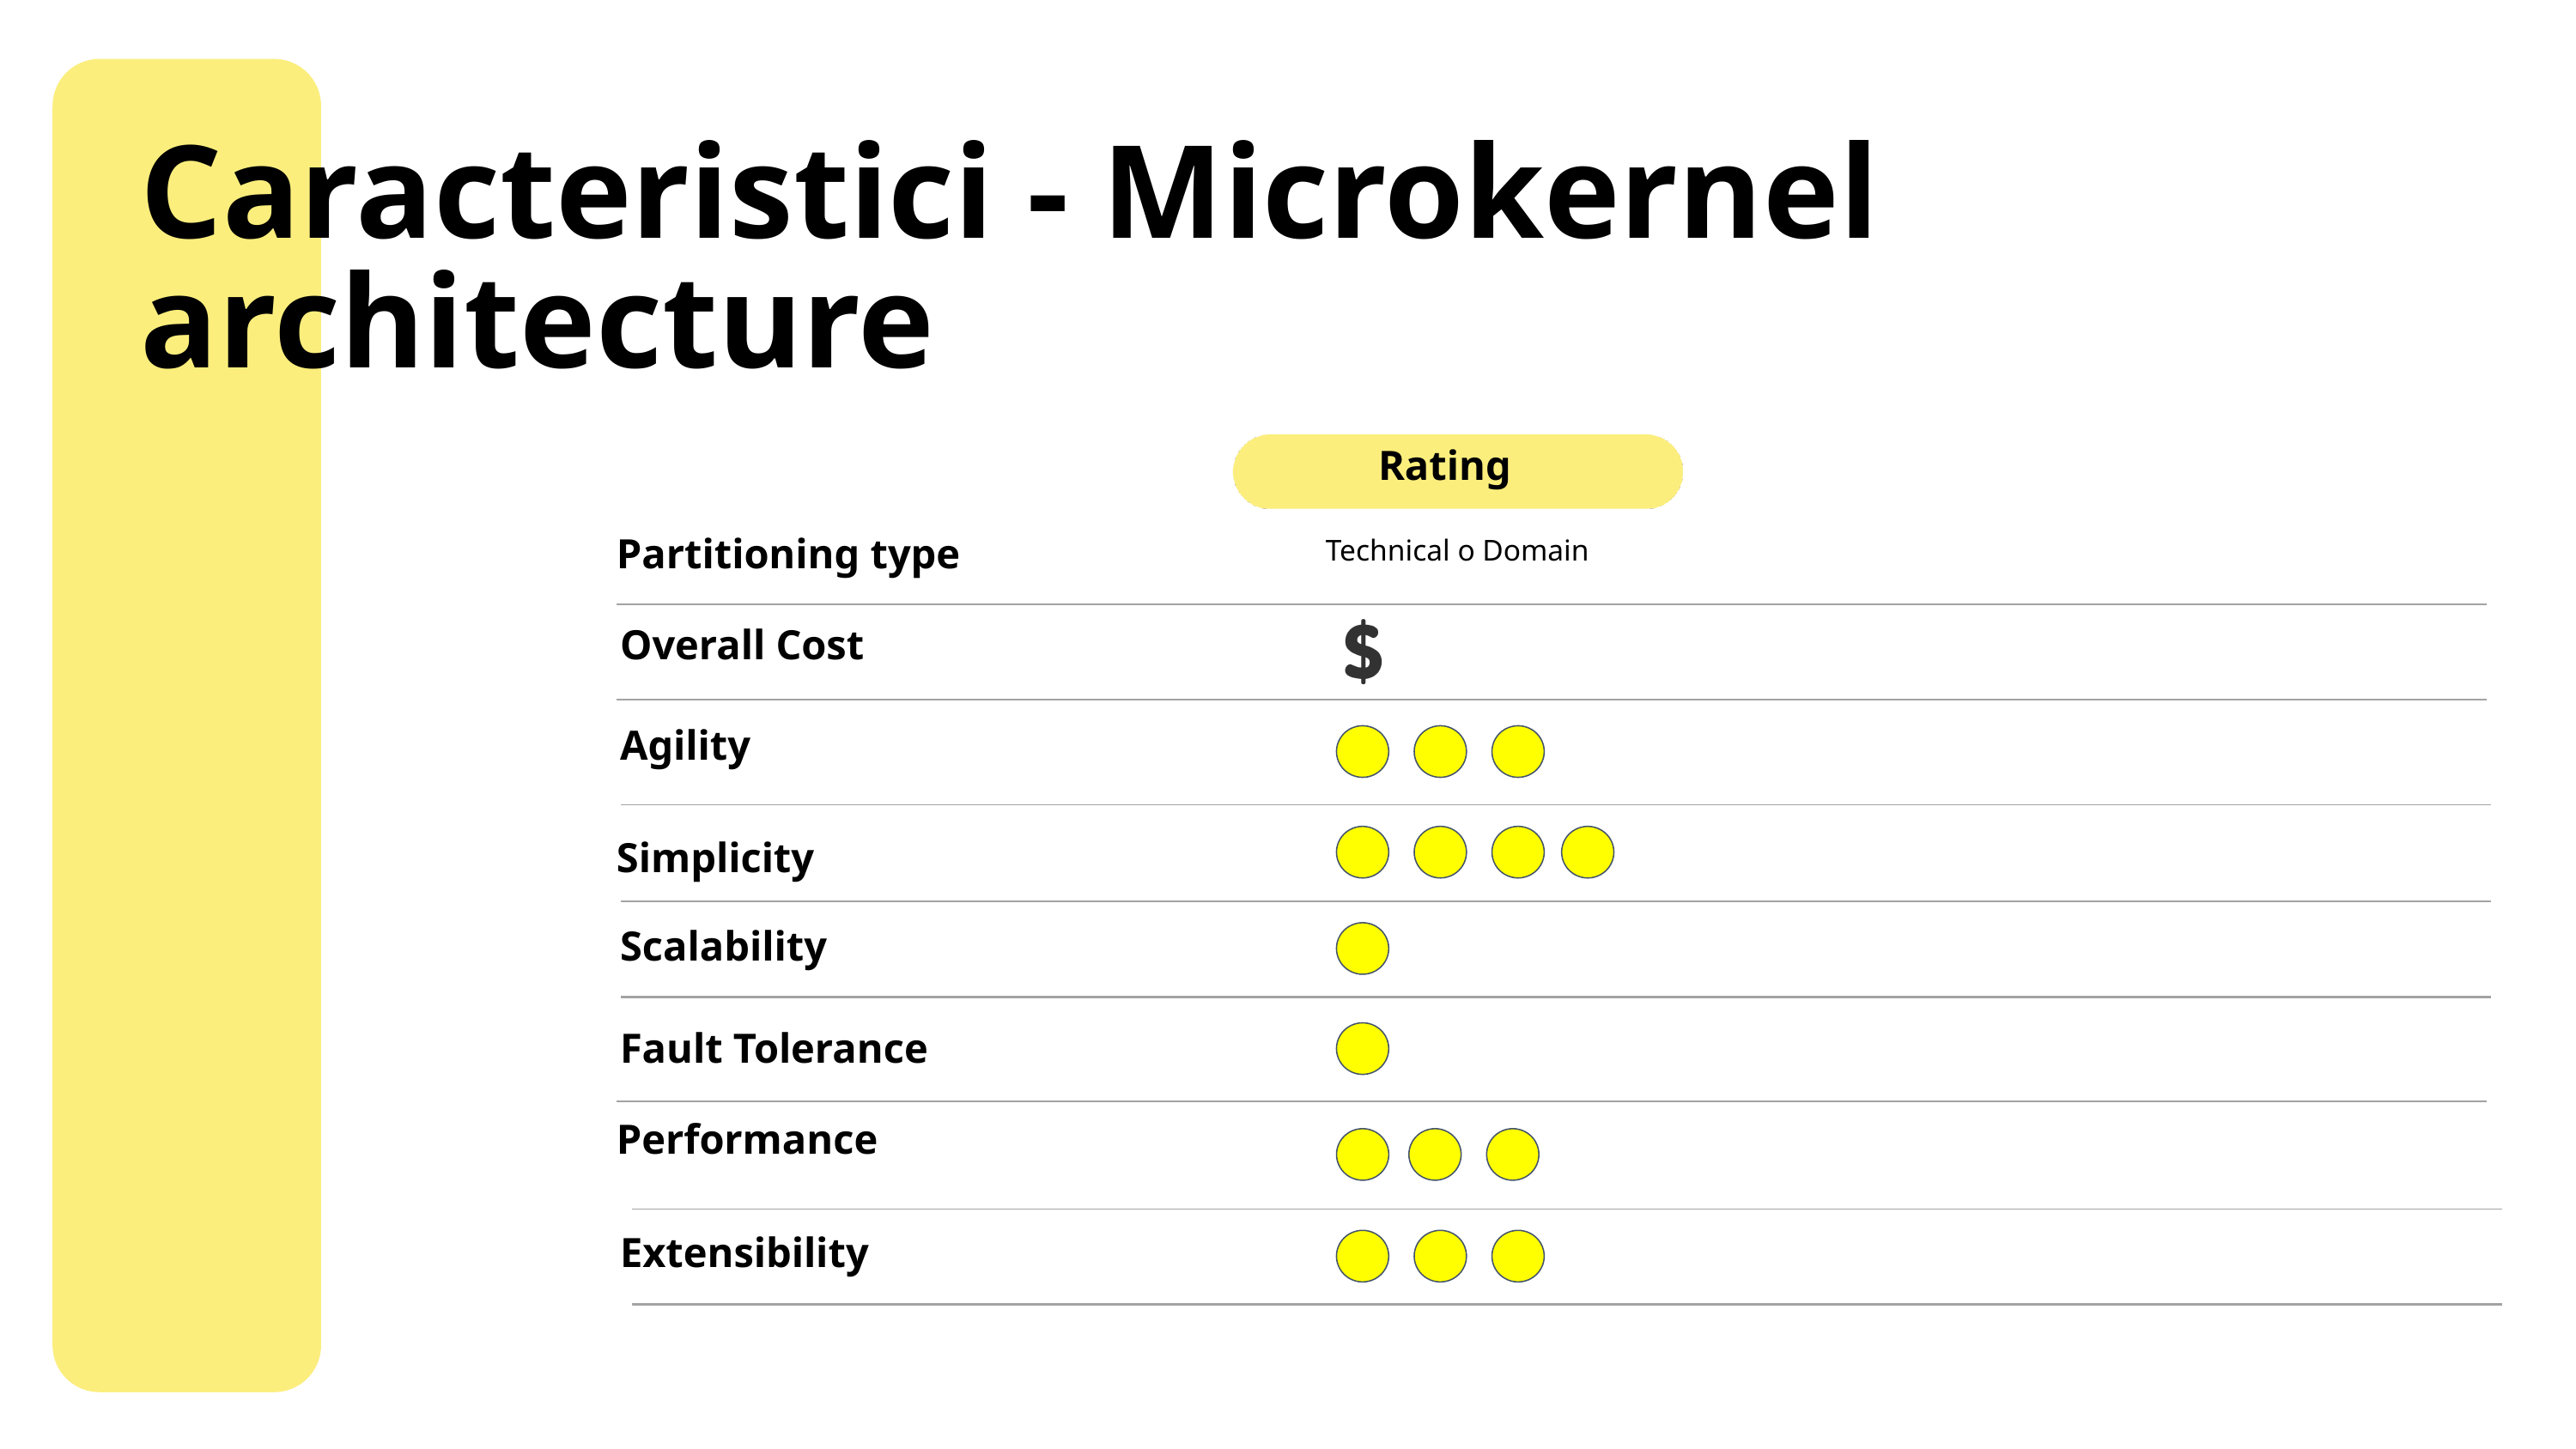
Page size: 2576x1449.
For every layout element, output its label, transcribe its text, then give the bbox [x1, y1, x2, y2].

picture [631, 1302, 2502, 1306]
text_box [1413, 826, 1467, 878]
text_box Performance [616, 1120, 991, 1215]
picture [616, 1099, 2488, 1102]
text_box [1408, 1128, 1461, 1180]
text_box [1336, 725, 1389, 778]
picture [616, 697, 2488, 701]
text_box [1492, 826, 1545, 878]
text_box Scalability [620, 927, 1012, 978]
picture [619, 899, 2491, 902]
text_box [1336, 826, 1389, 878]
text_box [52, 58, 321, 1392]
picture [616, 602, 2488, 605]
text_box [1413, 725, 1467, 778]
text_box Extensibility [620, 1234, 1012, 1284]
text_box [1492, 1230, 1545, 1282]
picture [1232, 434, 1683, 509]
text_box [1336, 922, 1389, 974]
text_box Agility [620, 726, 1012, 777]
text_box [1561, 826, 1614, 878]
text_box Fault Tolerance [620, 1029, 1012, 1080]
picture [619, 802, 2491, 806]
picture [1325, 614, 1400, 688]
text_box [1413, 1230, 1467, 1282]
picture [619, 995, 2491, 998]
text_box [1492, 725, 1545, 778]
text_box [1336, 1230, 1389, 1282]
text_box Technical o Domain [1261, 537, 1654, 573]
text_box [1336, 1022, 1389, 1075]
text_box [1486, 1128, 1540, 1180]
text_box Caracteristici - Microkernel architecture [141, 134, 2469, 191]
text_box Overall Cost [620, 626, 1012, 676]
text_box [1336, 1128, 1389, 1180]
picture [631, 1206, 2502, 1210]
text_box Simplicity [616, 839, 991, 933]
text_box Partitioning type [616, 535, 991, 592]
